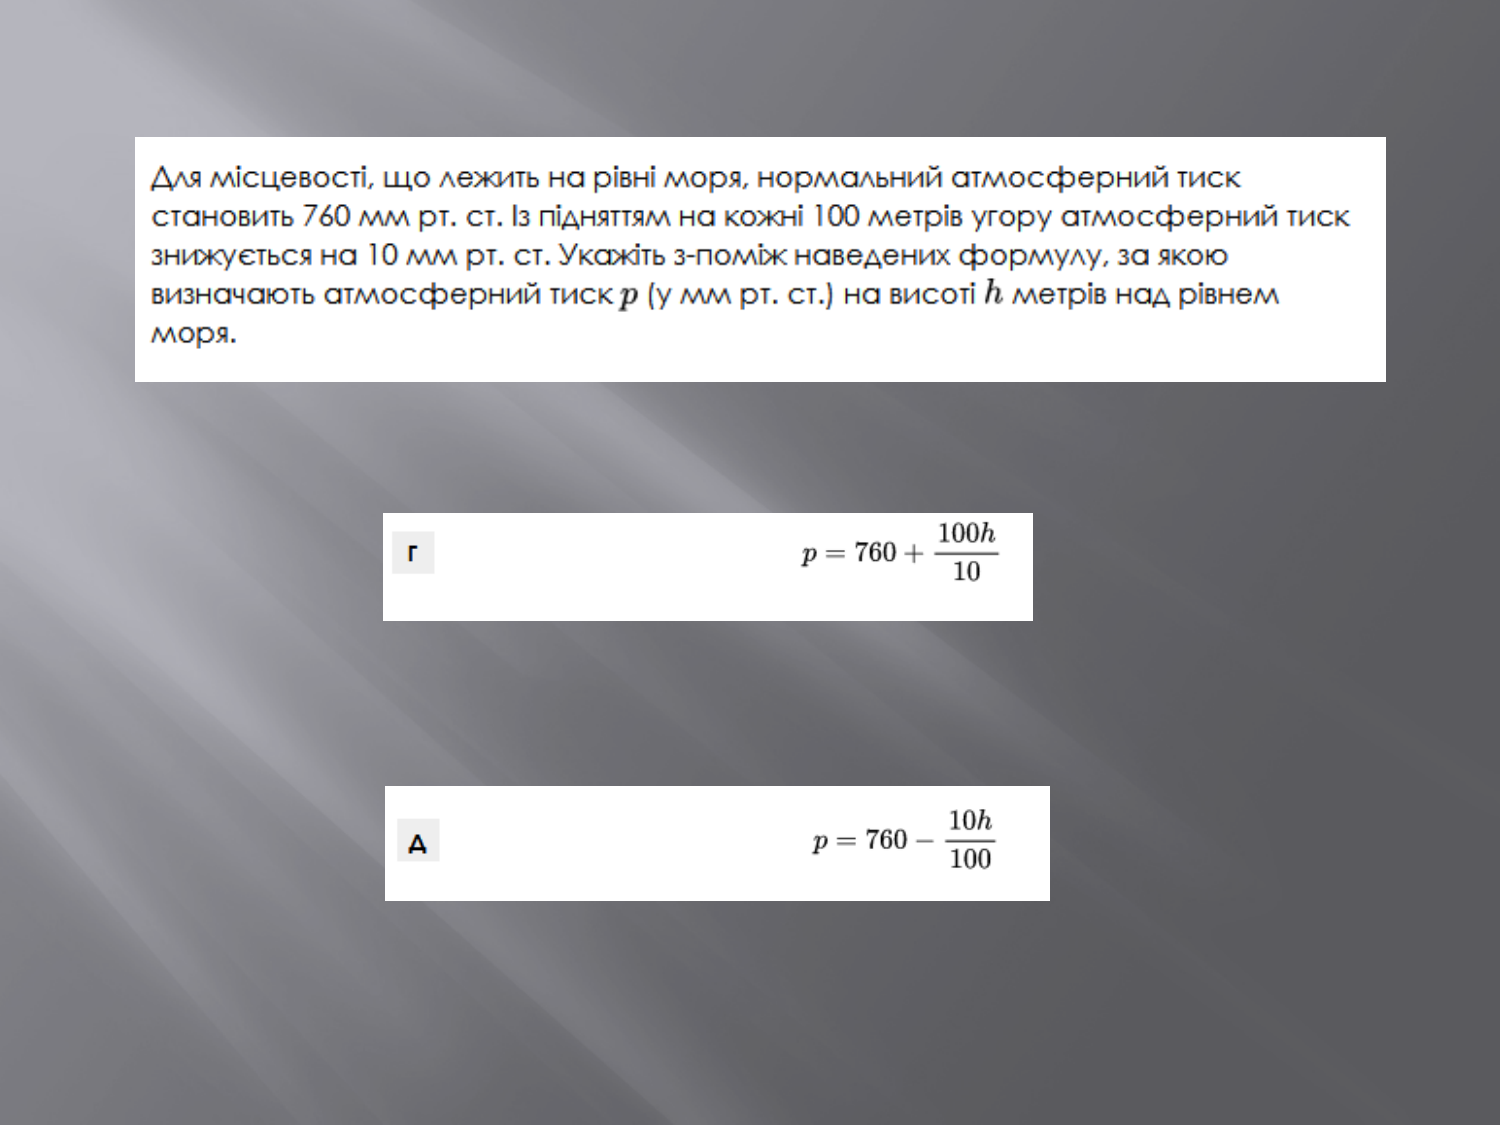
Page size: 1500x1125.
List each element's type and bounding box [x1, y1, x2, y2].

picture [383, 512, 1033, 622]
picture [384, 786, 1050, 902]
picture [135, 136, 1386, 382]
